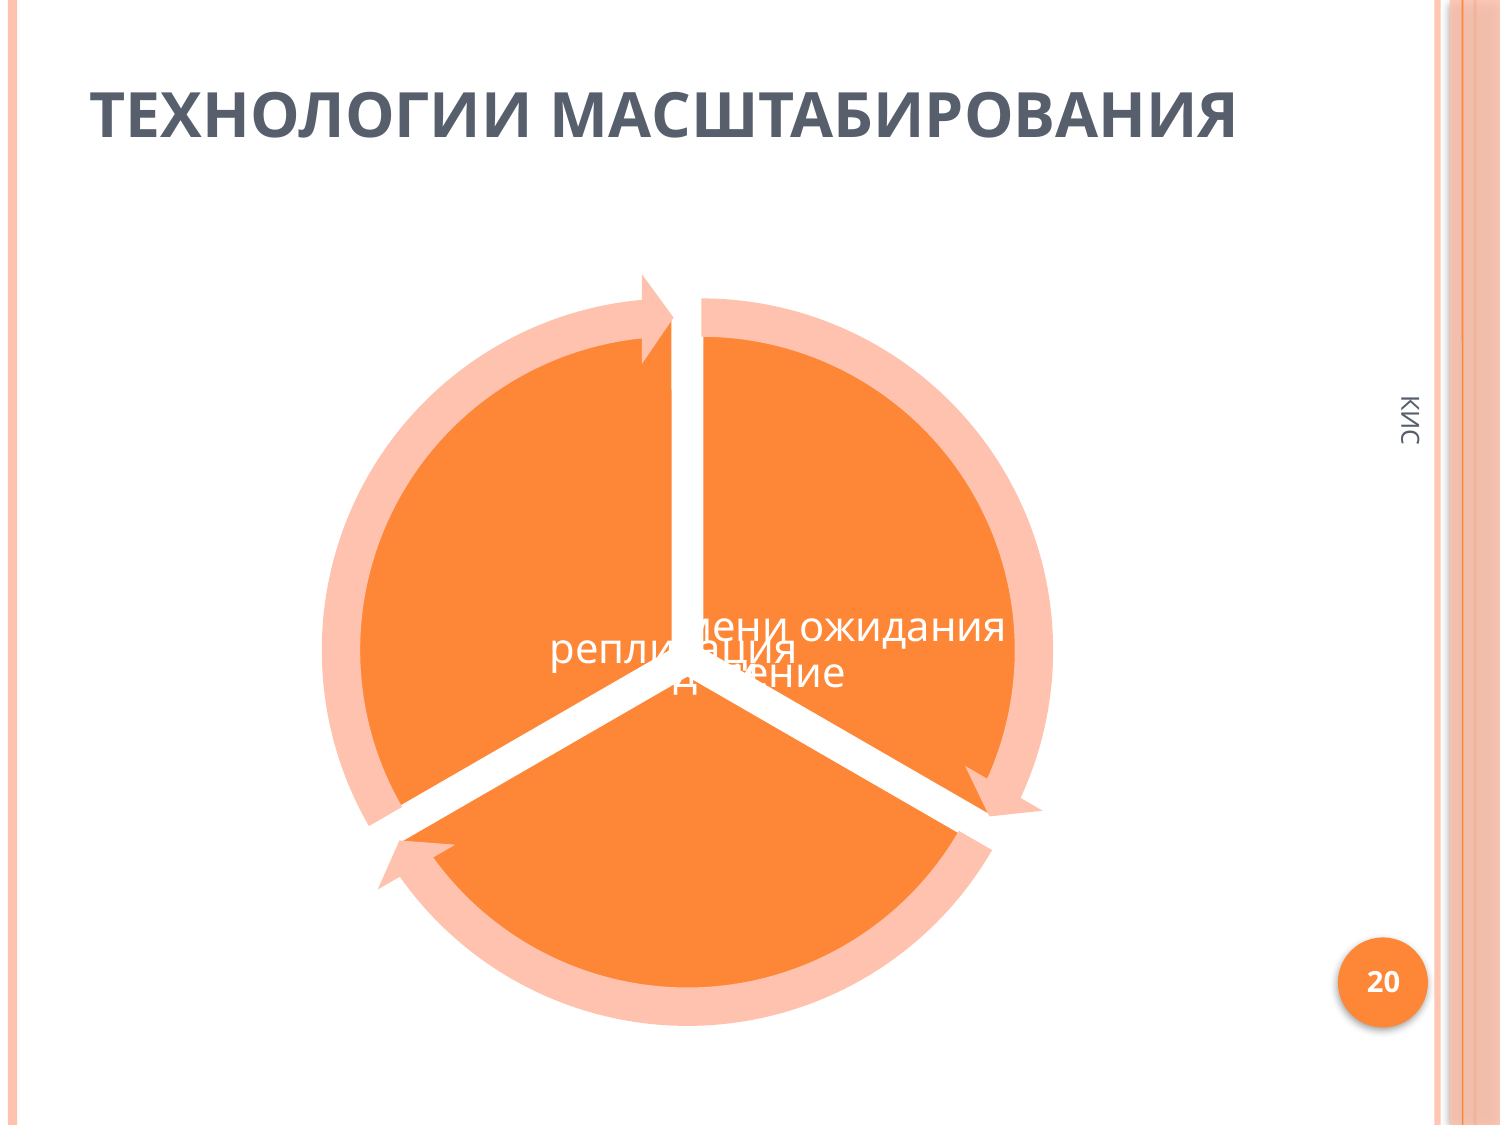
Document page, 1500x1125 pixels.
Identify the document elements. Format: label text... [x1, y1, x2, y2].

footer КИС [1379, 380, 1440, 906]
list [74, 261, 1301, 1063]
title Технологии масштабирования [75, 45, 1300, 233]
slide_number 20 [1333, 940, 1434, 1027]
